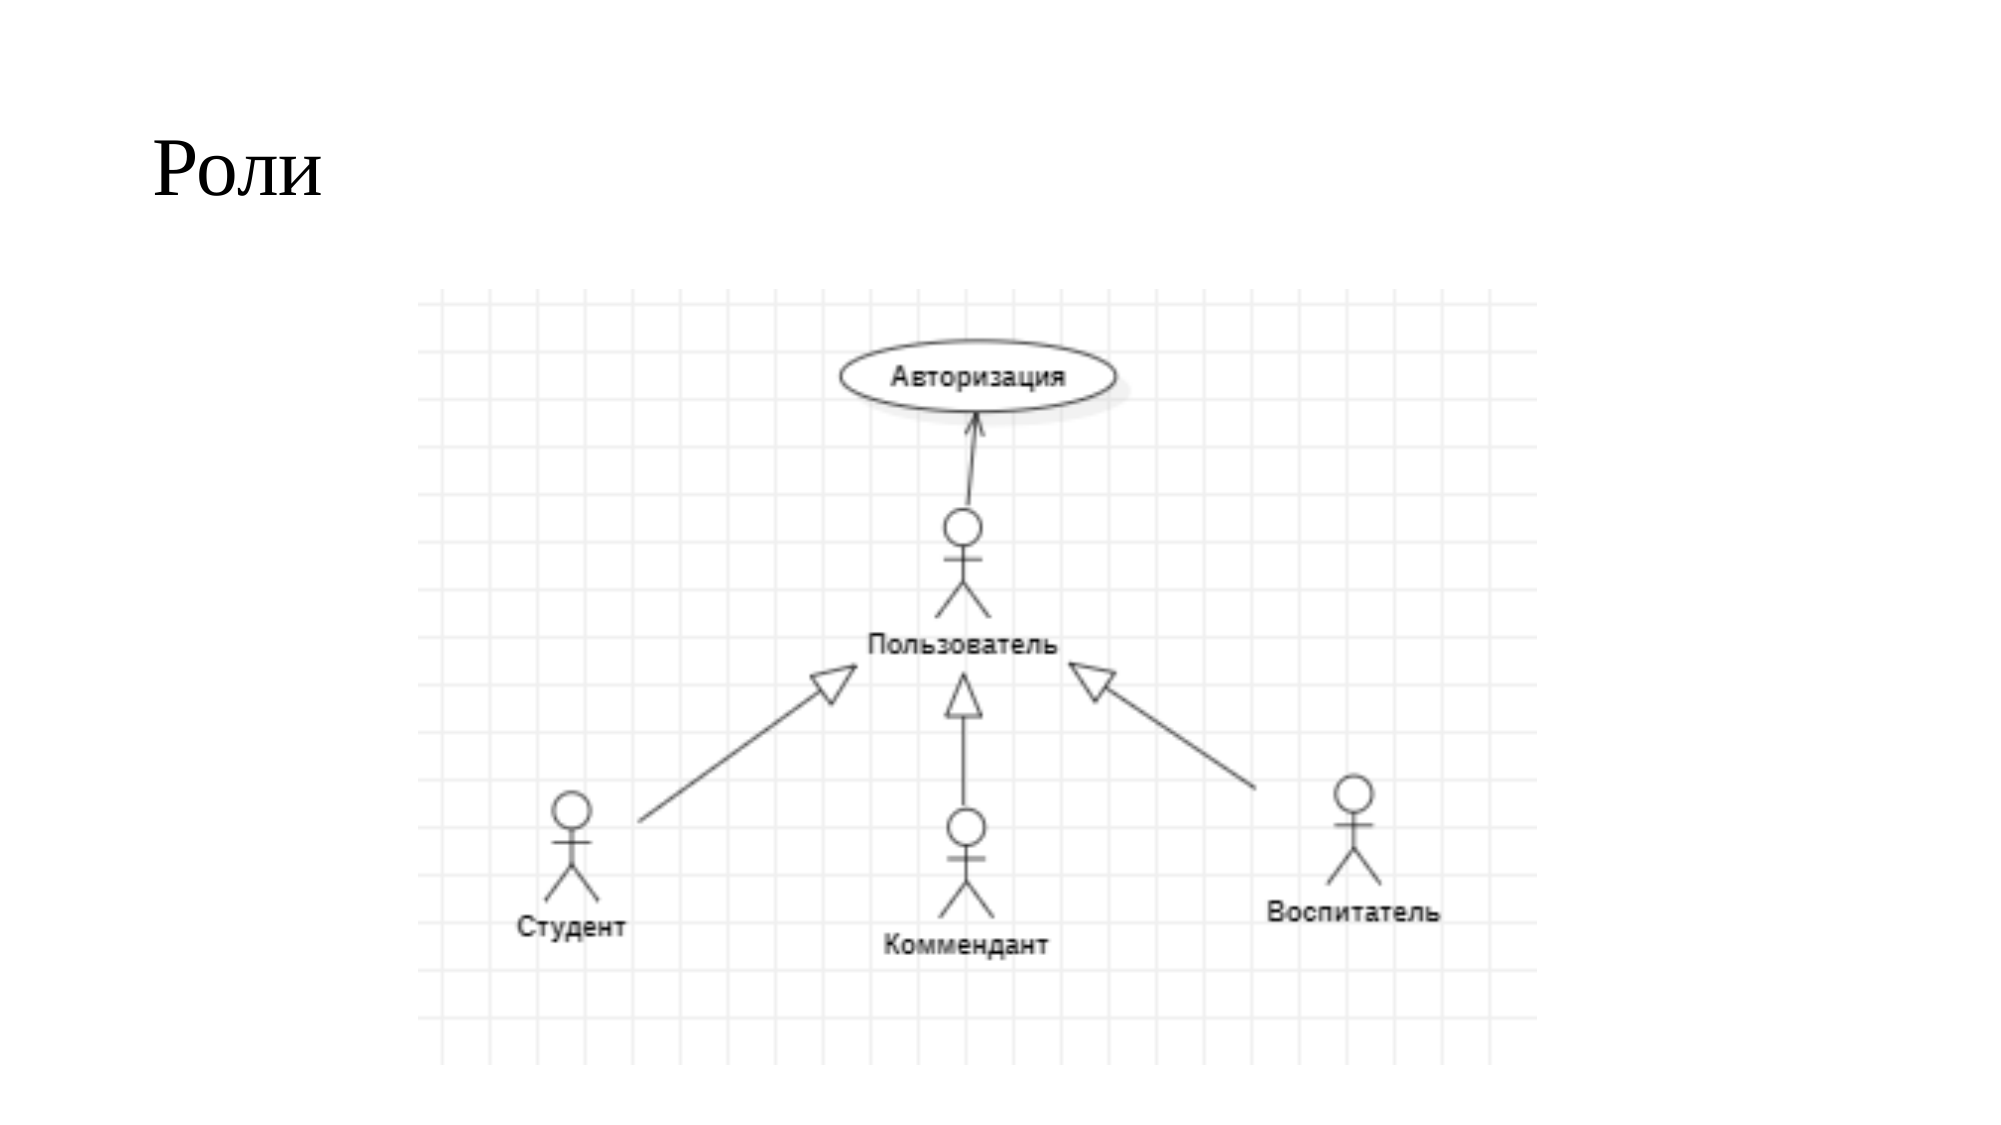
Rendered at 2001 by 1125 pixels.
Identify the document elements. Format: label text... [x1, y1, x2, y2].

title Роли [137, 59, 1863, 278]
picture [418, 288, 1537, 1065]
